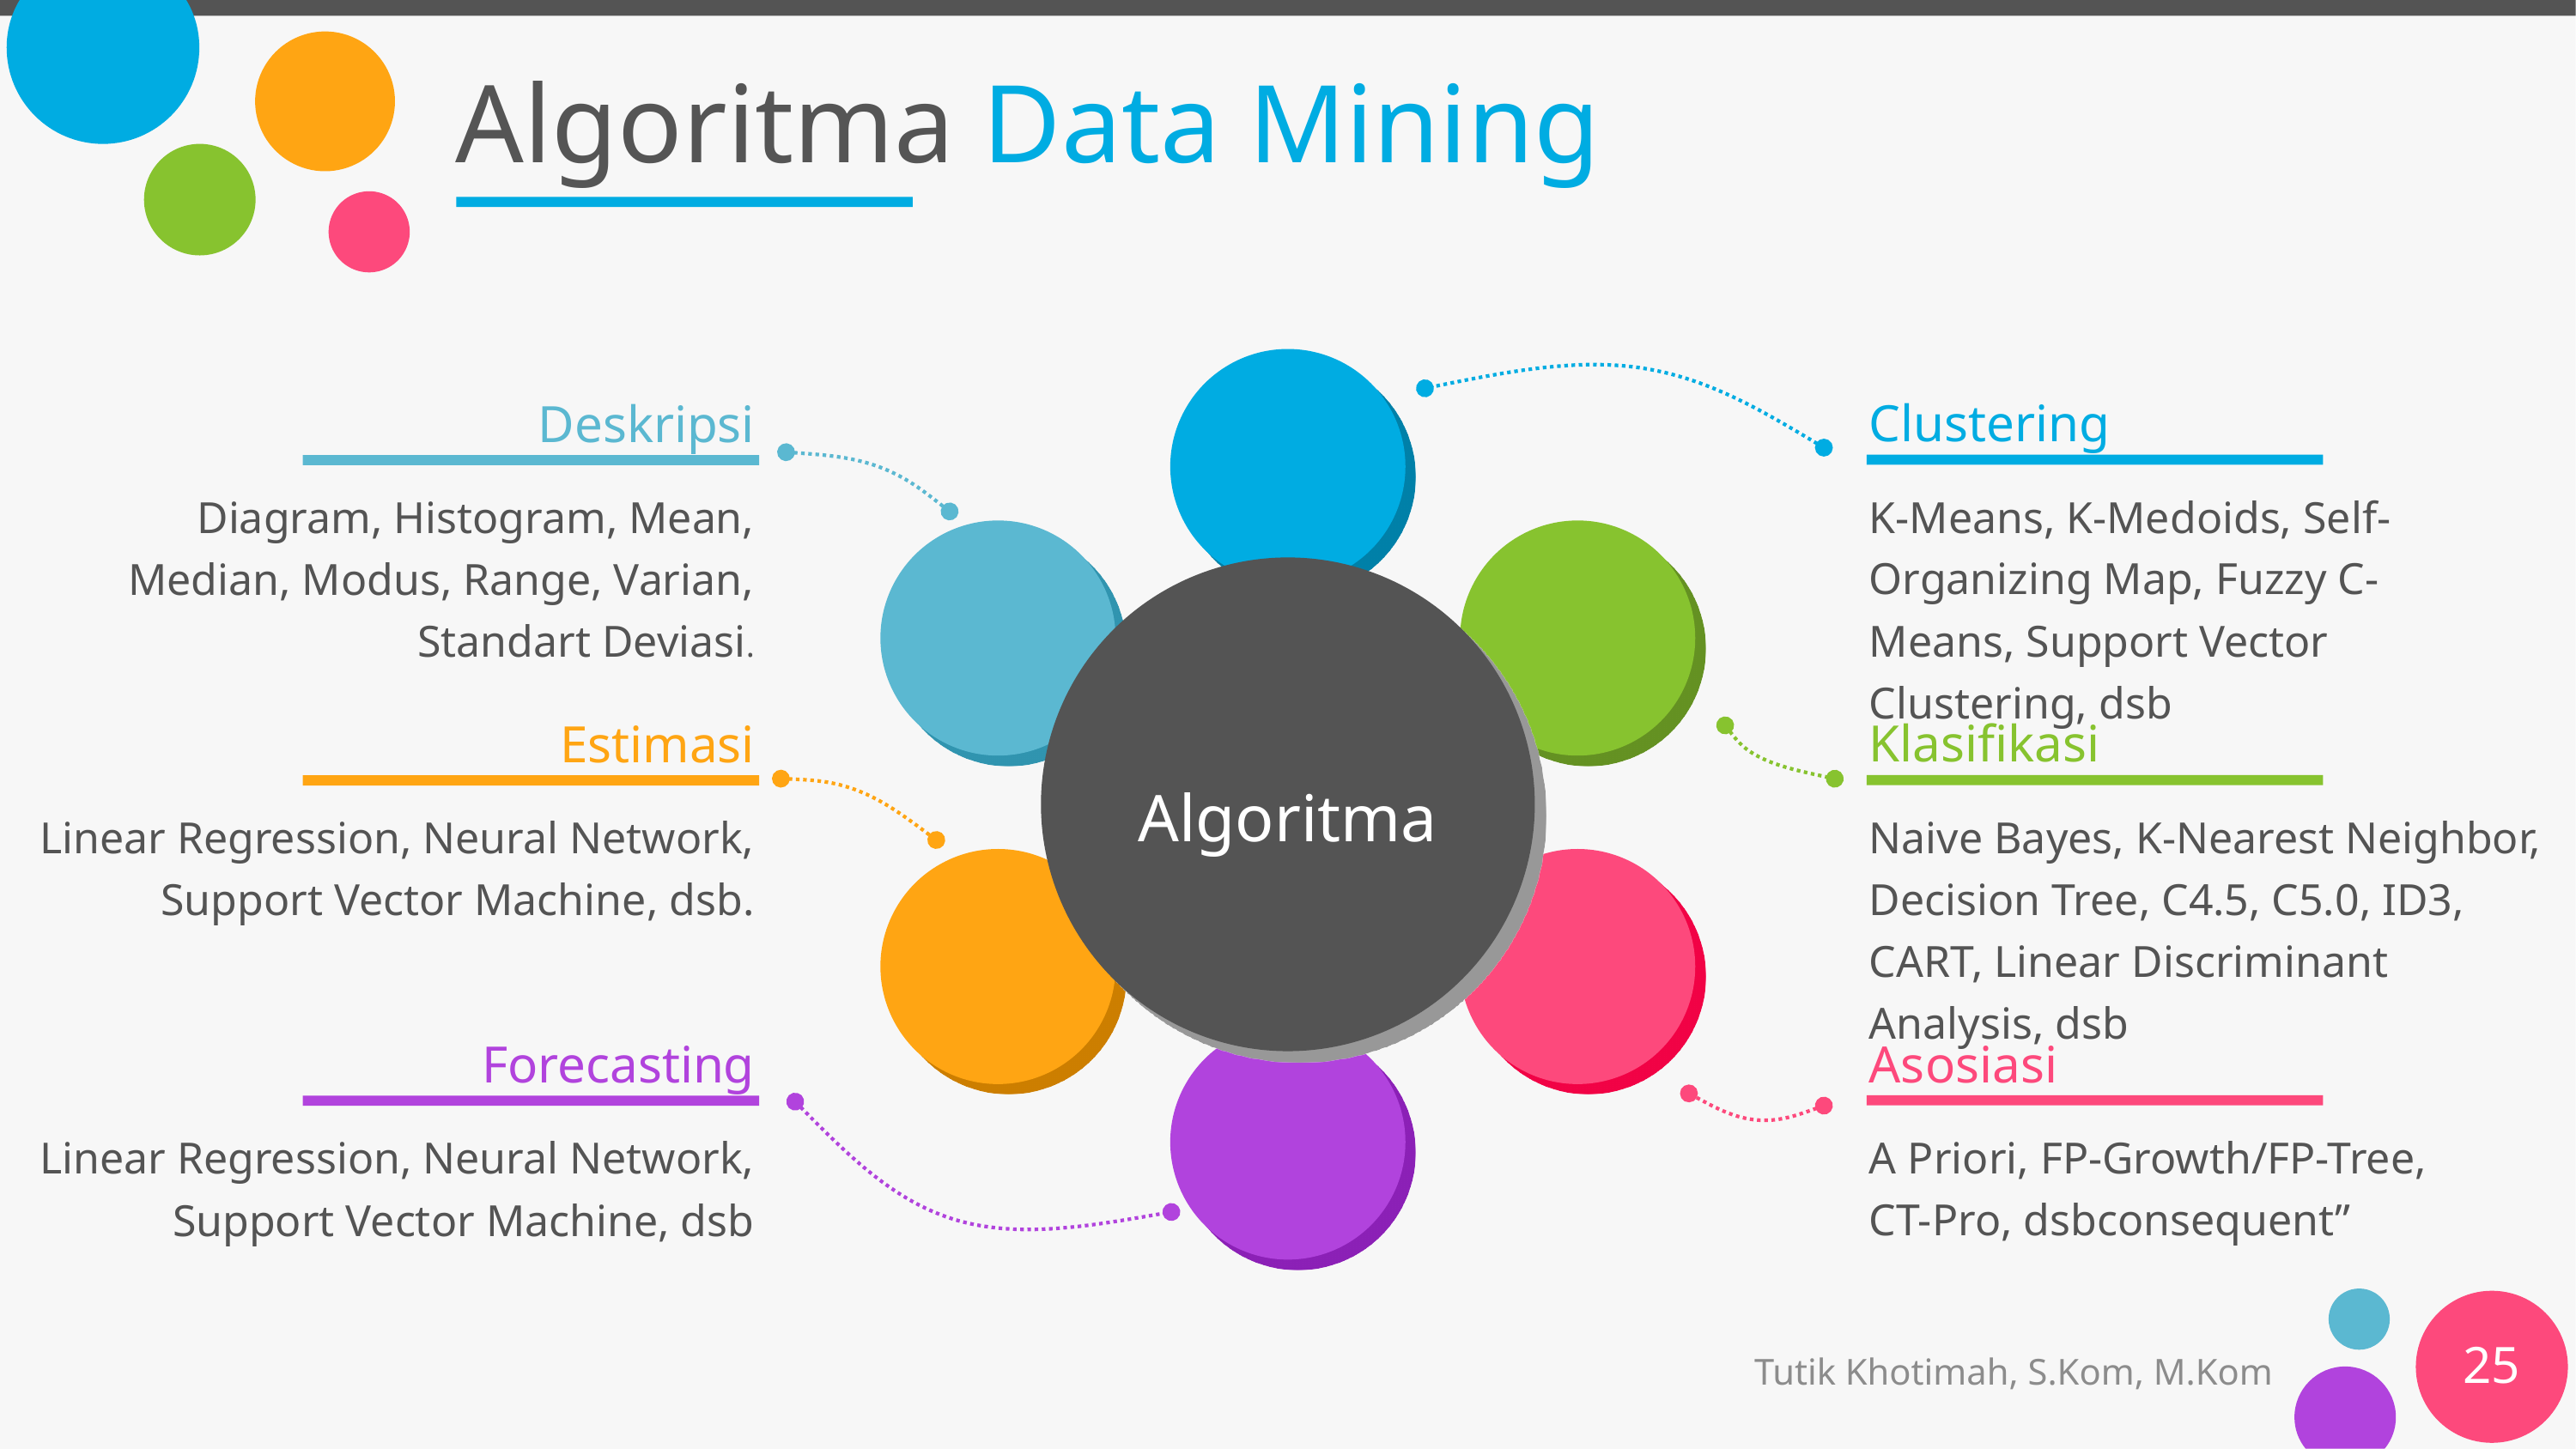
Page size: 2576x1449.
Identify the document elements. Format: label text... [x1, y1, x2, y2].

list Naive Bayes, K-Nearest Neighbor, Decision Tree, C4.5, C5.0, ID3, CART, Linear Discriminant Analysis, dsb [1846, 788, 2576, 961]
list Deskripsi [104, 362, 778, 464]
list Algoritma [1086, 656, 1489, 961]
list Linear Regression, Neural Network, Support Vector Machine, dsb [0, 1109, 778, 1282]
list Forecasting [104, 1003, 778, 1105]
list Asosiasi [1846, 1003, 2520, 1105]
footer Tutik Khotimah, S.Kom, M.Kom [1479, 1332, 2296, 1410]
title Algoritma Data Mining [433, 34, 2454, 204]
list Clustering [1846, 361, 2520, 464]
list A Priori, FP-Growth/FP-Tree, CT-Pro, dsbconsequent” [1846, 1109, 2523, 1282]
list Klasifikasi [1846, 682, 2520, 784]
list Diagram, Histogram, Mean, Median, Modus, Range, Varian, Standart Deviasi. [0, 469, 778, 641]
list K-Means, K-Medoids, Self-Organizing Map, Fuzzy C-Means, Support Vector Clustering, dsb [1846, 468, 2523, 641]
slide_number 25 [2415, 1328, 2568, 1406]
list Linear Regression, Neural Network, Support Vector Machine, dsb. [0, 789, 778, 961]
list Estimasi [104, 682, 778, 785]
